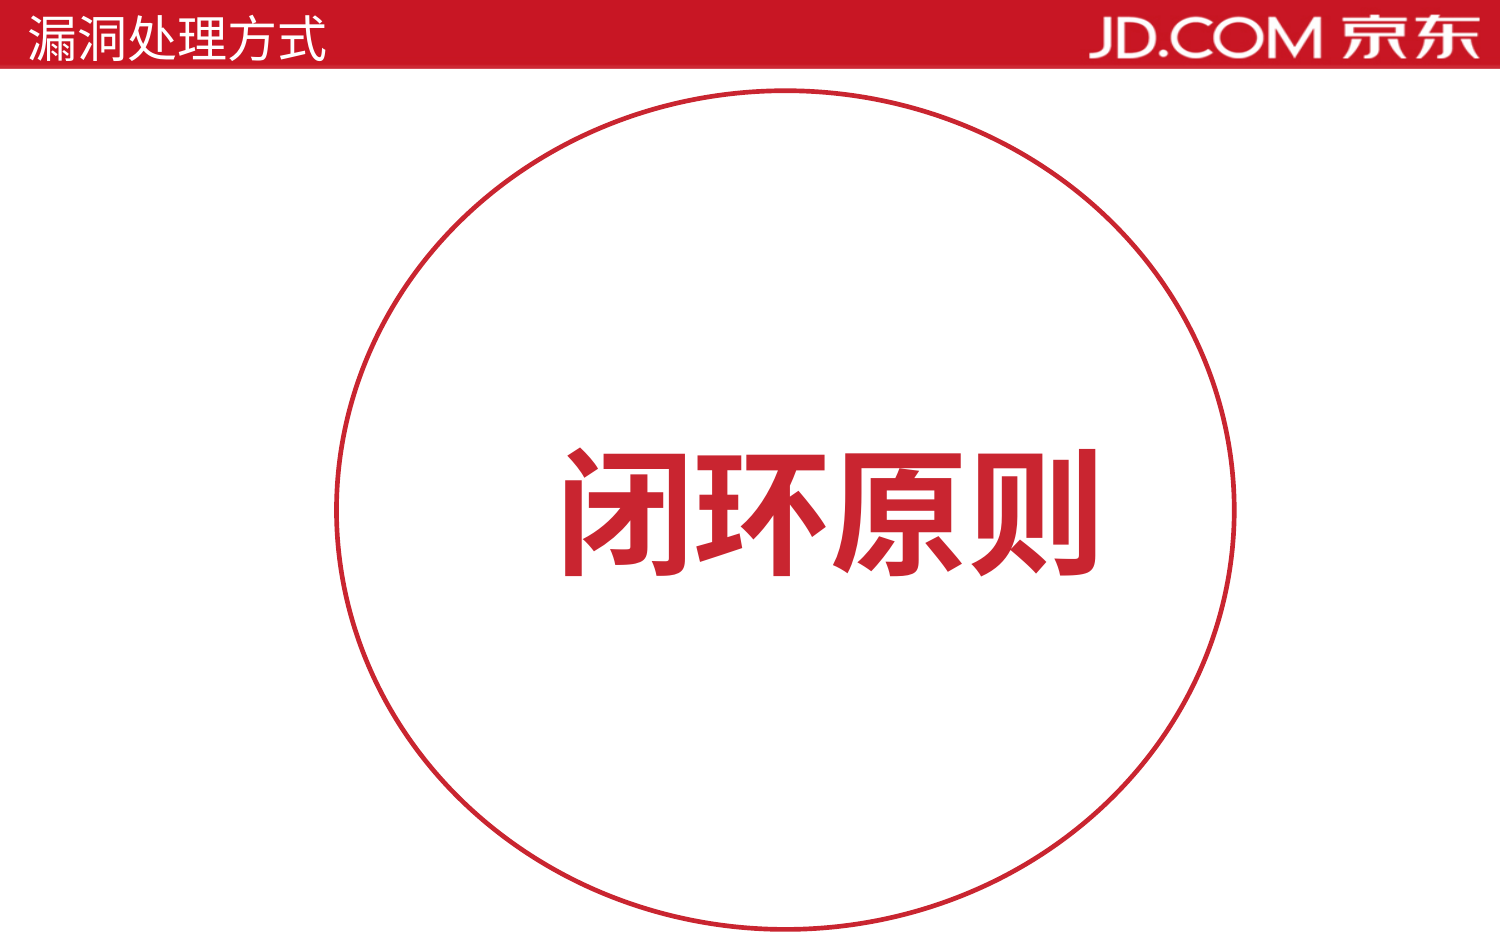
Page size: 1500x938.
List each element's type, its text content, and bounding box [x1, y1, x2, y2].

text_box 漏洞处理方式 [12, 0, 750, 75]
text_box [336, 90, 1235, 930]
picture [0, 0, 1500, 938]
